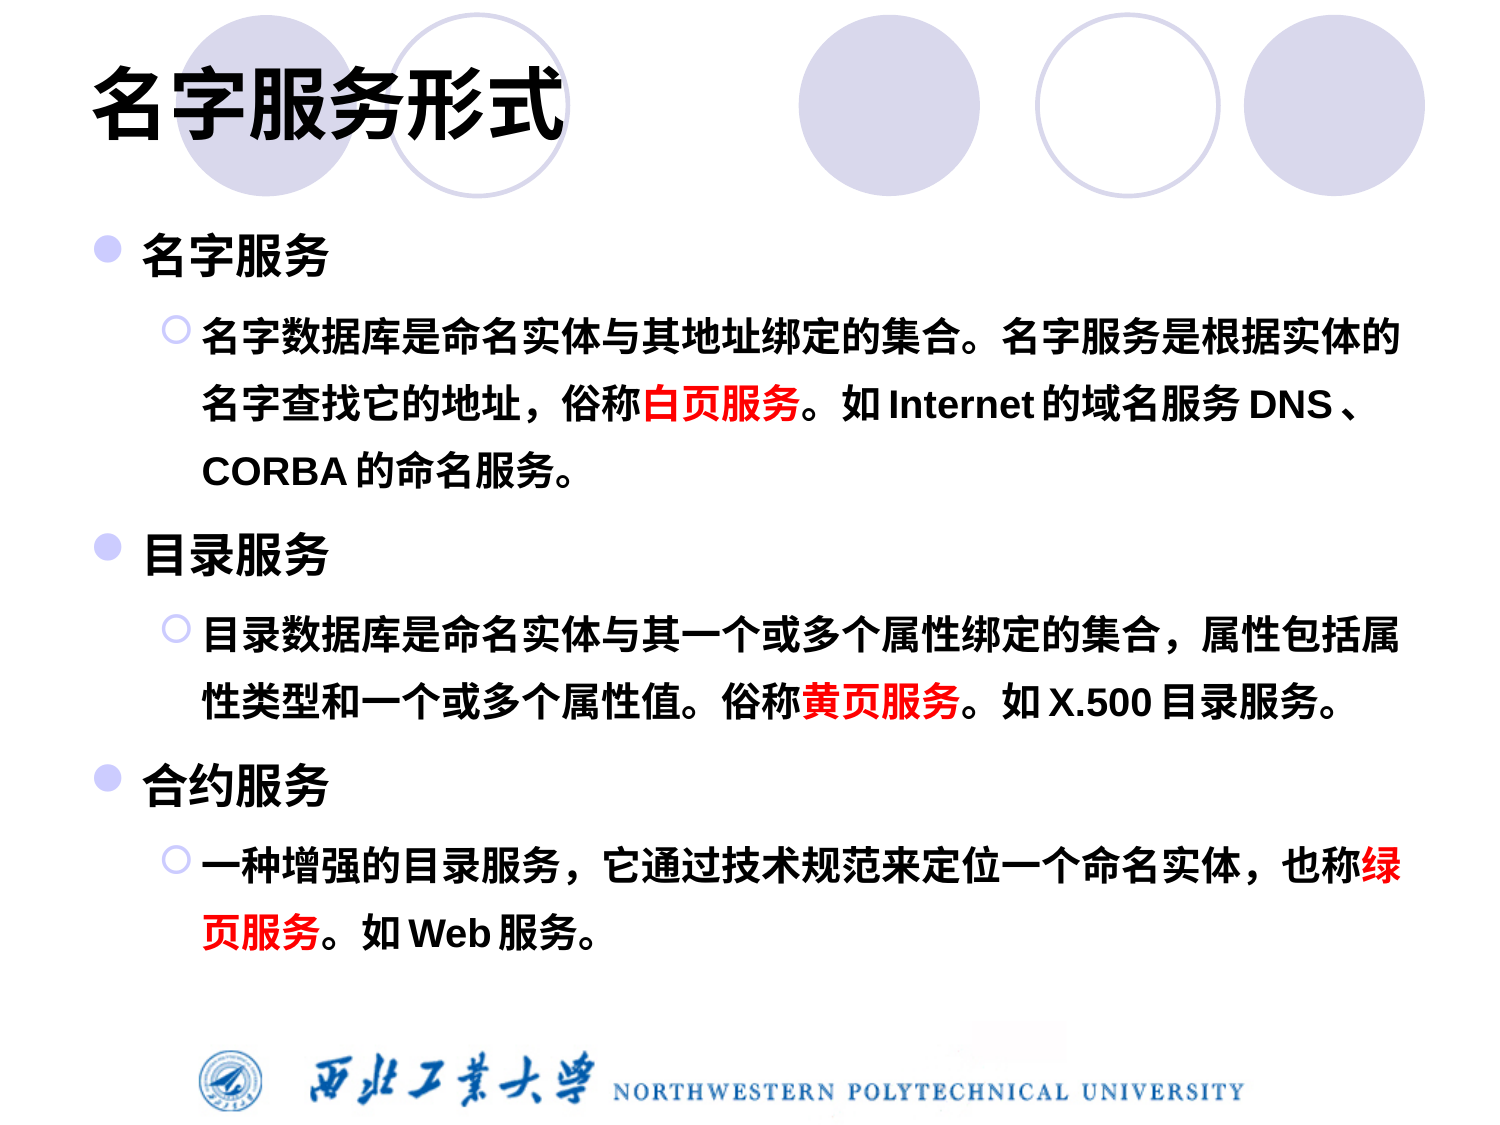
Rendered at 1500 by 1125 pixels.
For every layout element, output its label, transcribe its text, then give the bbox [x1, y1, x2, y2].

list 名字服务 名字数据库是命名实体与其地址绑定的集合。名字服务是根据实体的名字查找它的地址，俗称白页服务。如Internet的域名服务DNS、CORBA的命名服务。 目录服务 目录数据库是命名实体与其一个或多个属性绑定的集合，属性包括属性类型和一个或多个属性值。俗称黄页服务。如X.500目录服务。 合约服务 一种增强的目录服务，它通过技术规范来定位一个命名实体，也称绿页服务。如Web服务。 [75, 196, 1425, 1035]
title 名字服务形式 [75, 19, 1425, 185]
picture [0, 1021, 1500, 1125]
